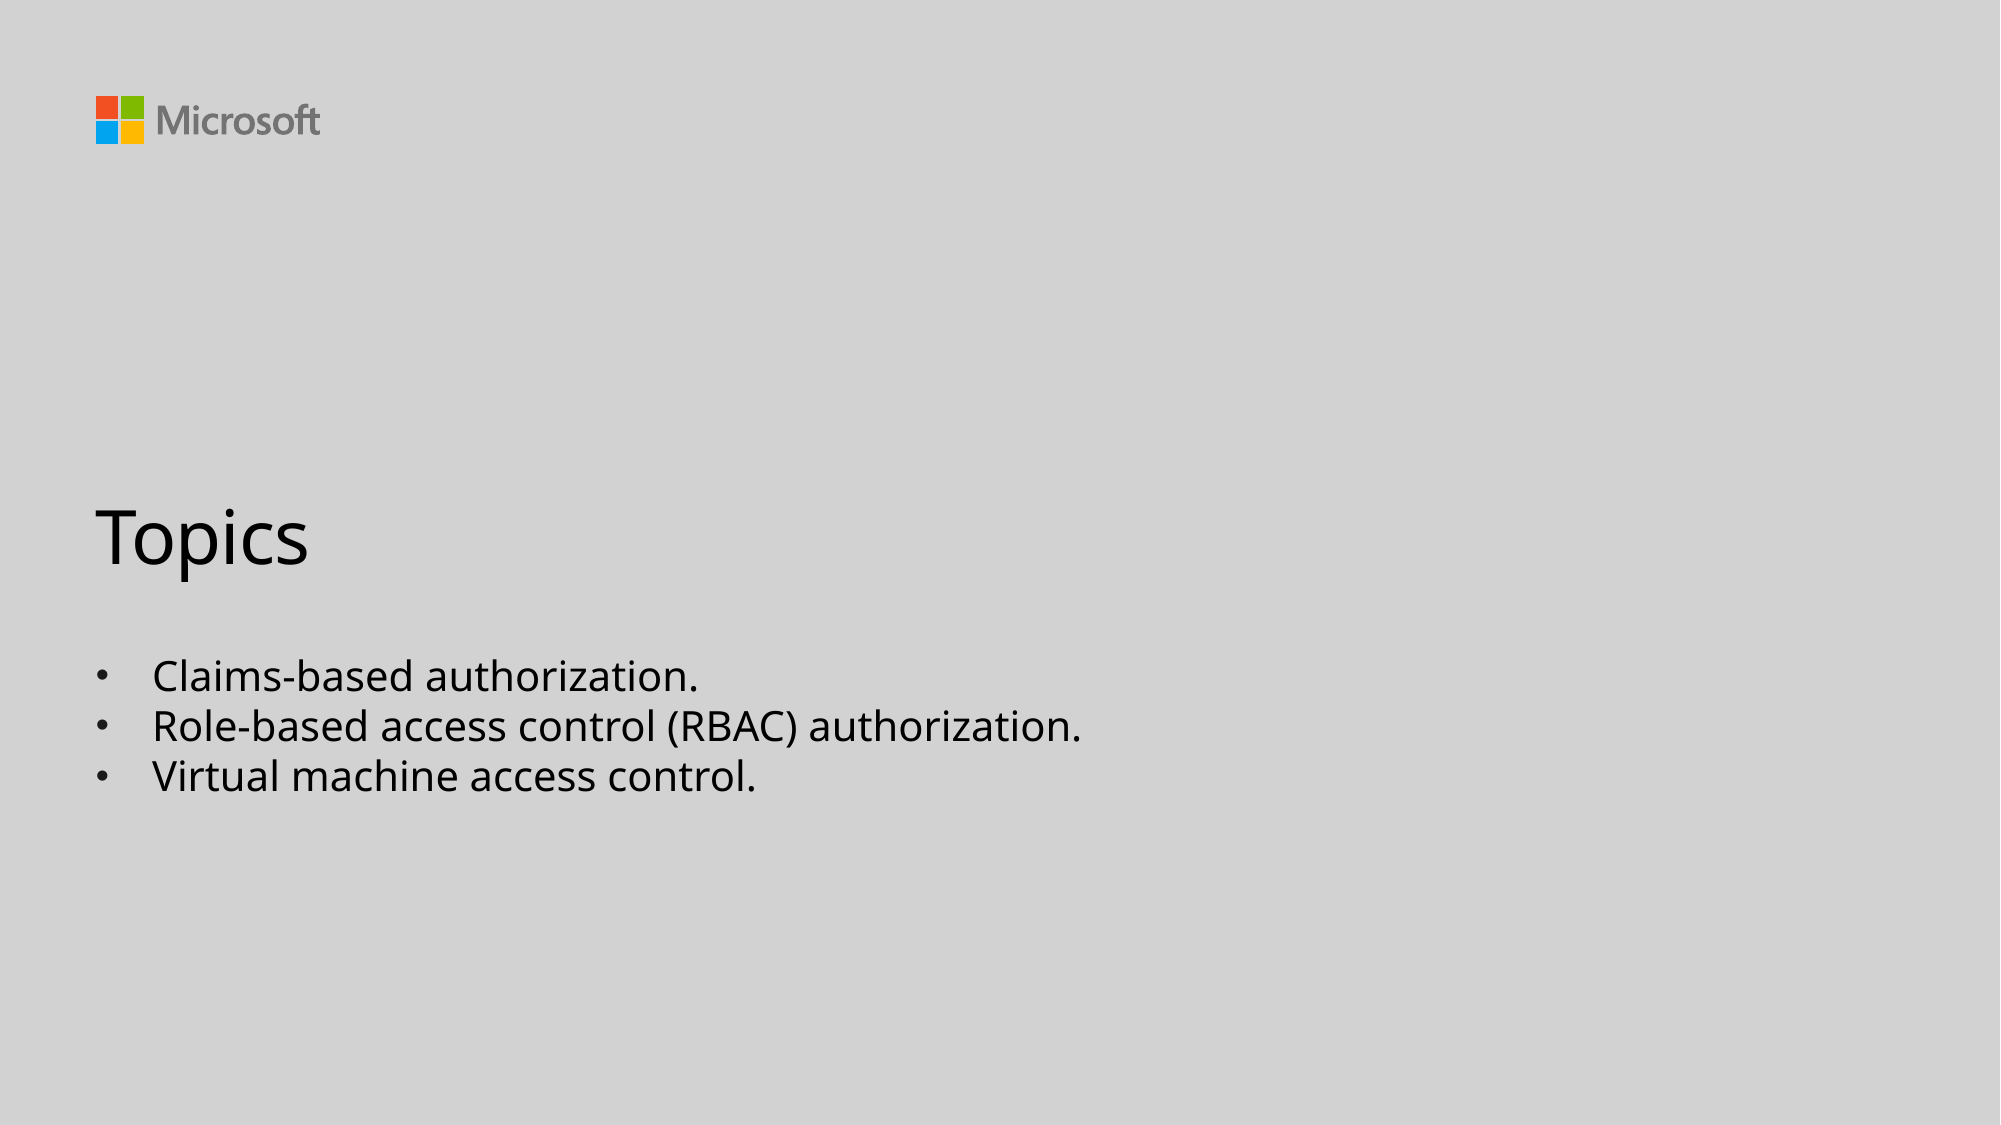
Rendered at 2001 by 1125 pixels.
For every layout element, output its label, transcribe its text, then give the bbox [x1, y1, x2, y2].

title Topics [95, 488, 1596, 580]
list Claims-based authorization. Role-based access control (RBAC) authorization. Virtual machine access control. [95, 650, 1596, 802]
